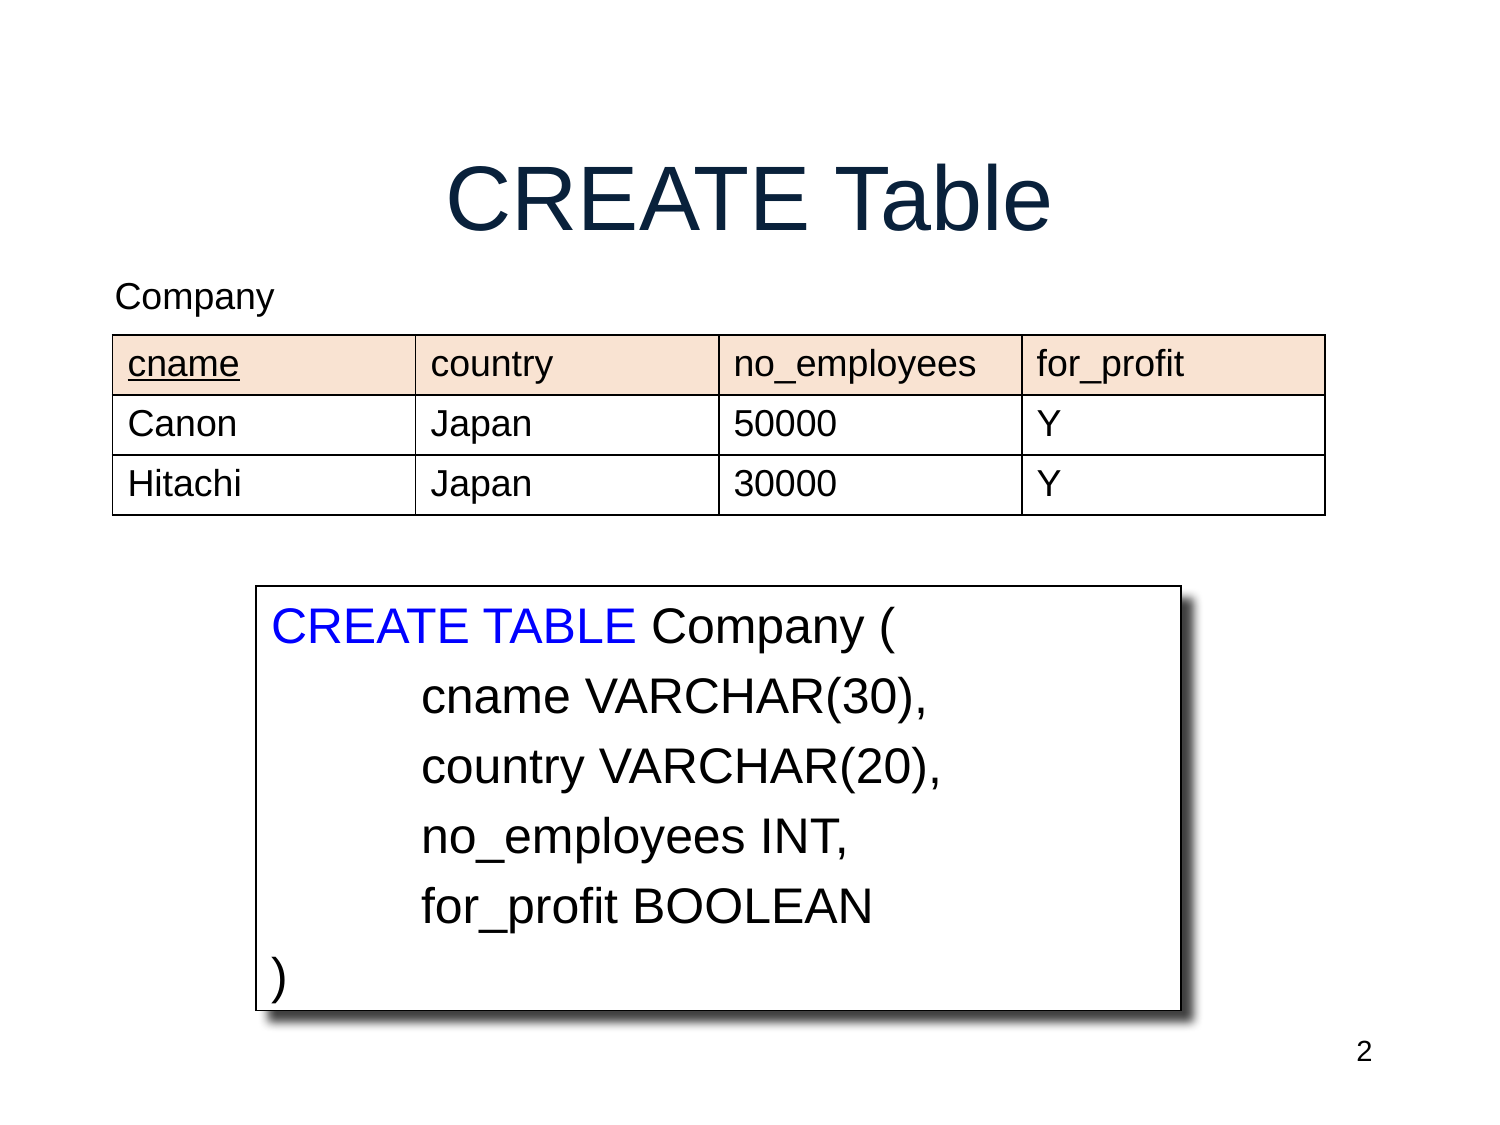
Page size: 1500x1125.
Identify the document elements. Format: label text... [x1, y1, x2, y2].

table_header for_profit [1023, 336, 1324, 394]
table_cell Japan [416, 456, 718, 514]
table_cell Canon [113, 396, 415, 454]
table_cell 50000 [720, 396, 1021, 454]
table_cell Hitachi [113, 456, 415, 514]
title CREATE Table [112, 99, 1388, 288]
slide_number 2 [1074, 1024, 1388, 1101]
table_header cname [113, 336, 415, 394]
table_header country [416, 336, 718, 394]
text_box CREATE TABLE Company ( cname VARCHAR(30), country VARCHAR(20), no_employees INT, for_profit BOOLEAN ) [256, 585, 1182, 1011]
table_cell Japan [416, 396, 718, 454]
table_cell 30000 [720, 456, 1021, 514]
table_header no_employees [720, 336, 1021, 394]
text_box Company [99, 264, 413, 325]
table_cell Y [1023, 456, 1324, 514]
table_cell Y [1023, 396, 1324, 454]
